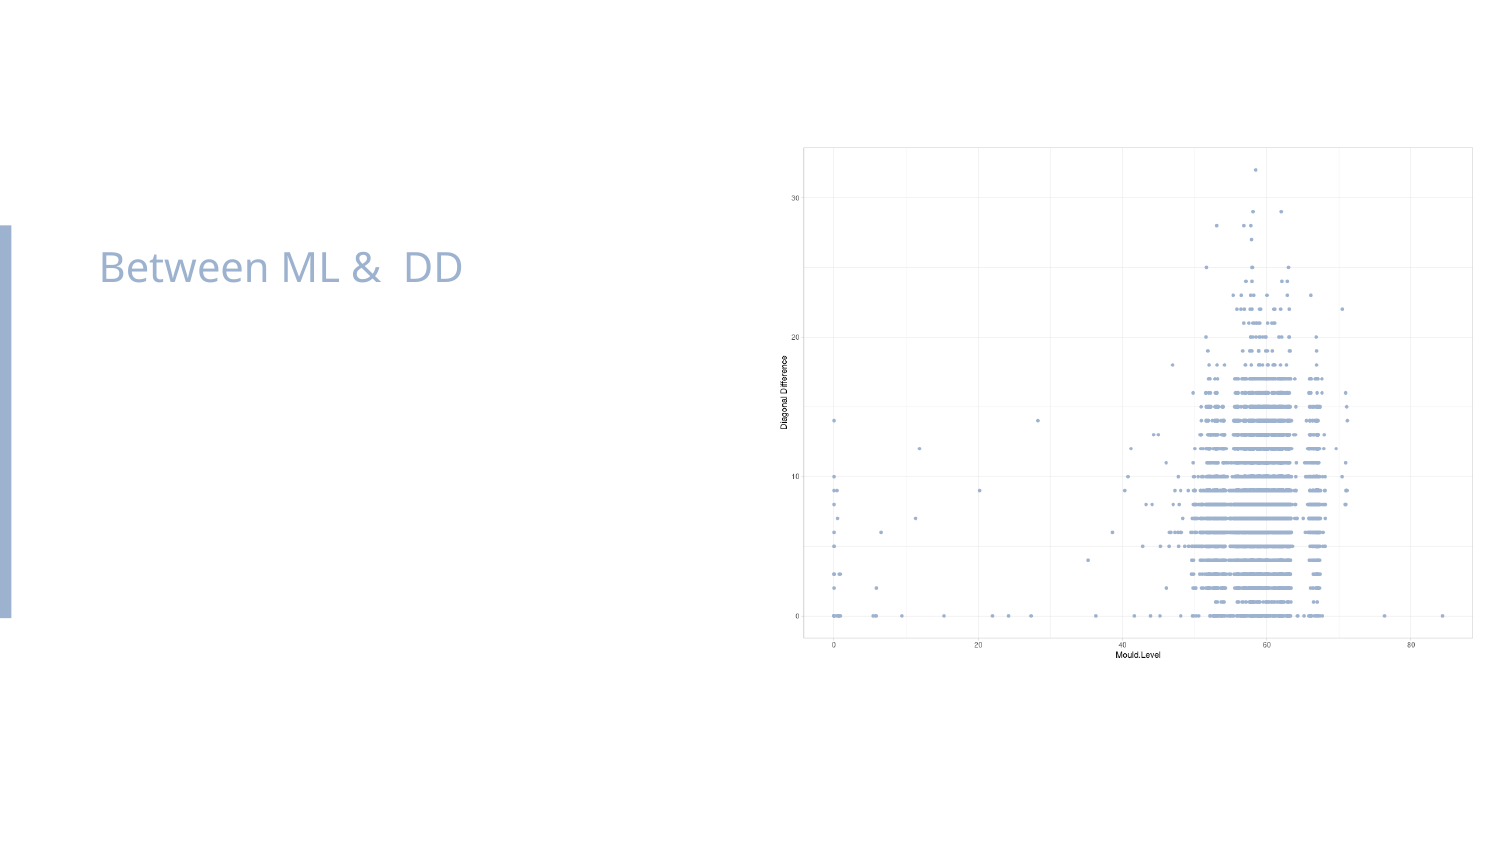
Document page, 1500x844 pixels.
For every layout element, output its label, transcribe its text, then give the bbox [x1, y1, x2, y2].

text_box Between ML & DD [83, 225, 750, 438]
picture [776, 143, 1477, 664]
text_box [0, 225, 12, 619]
